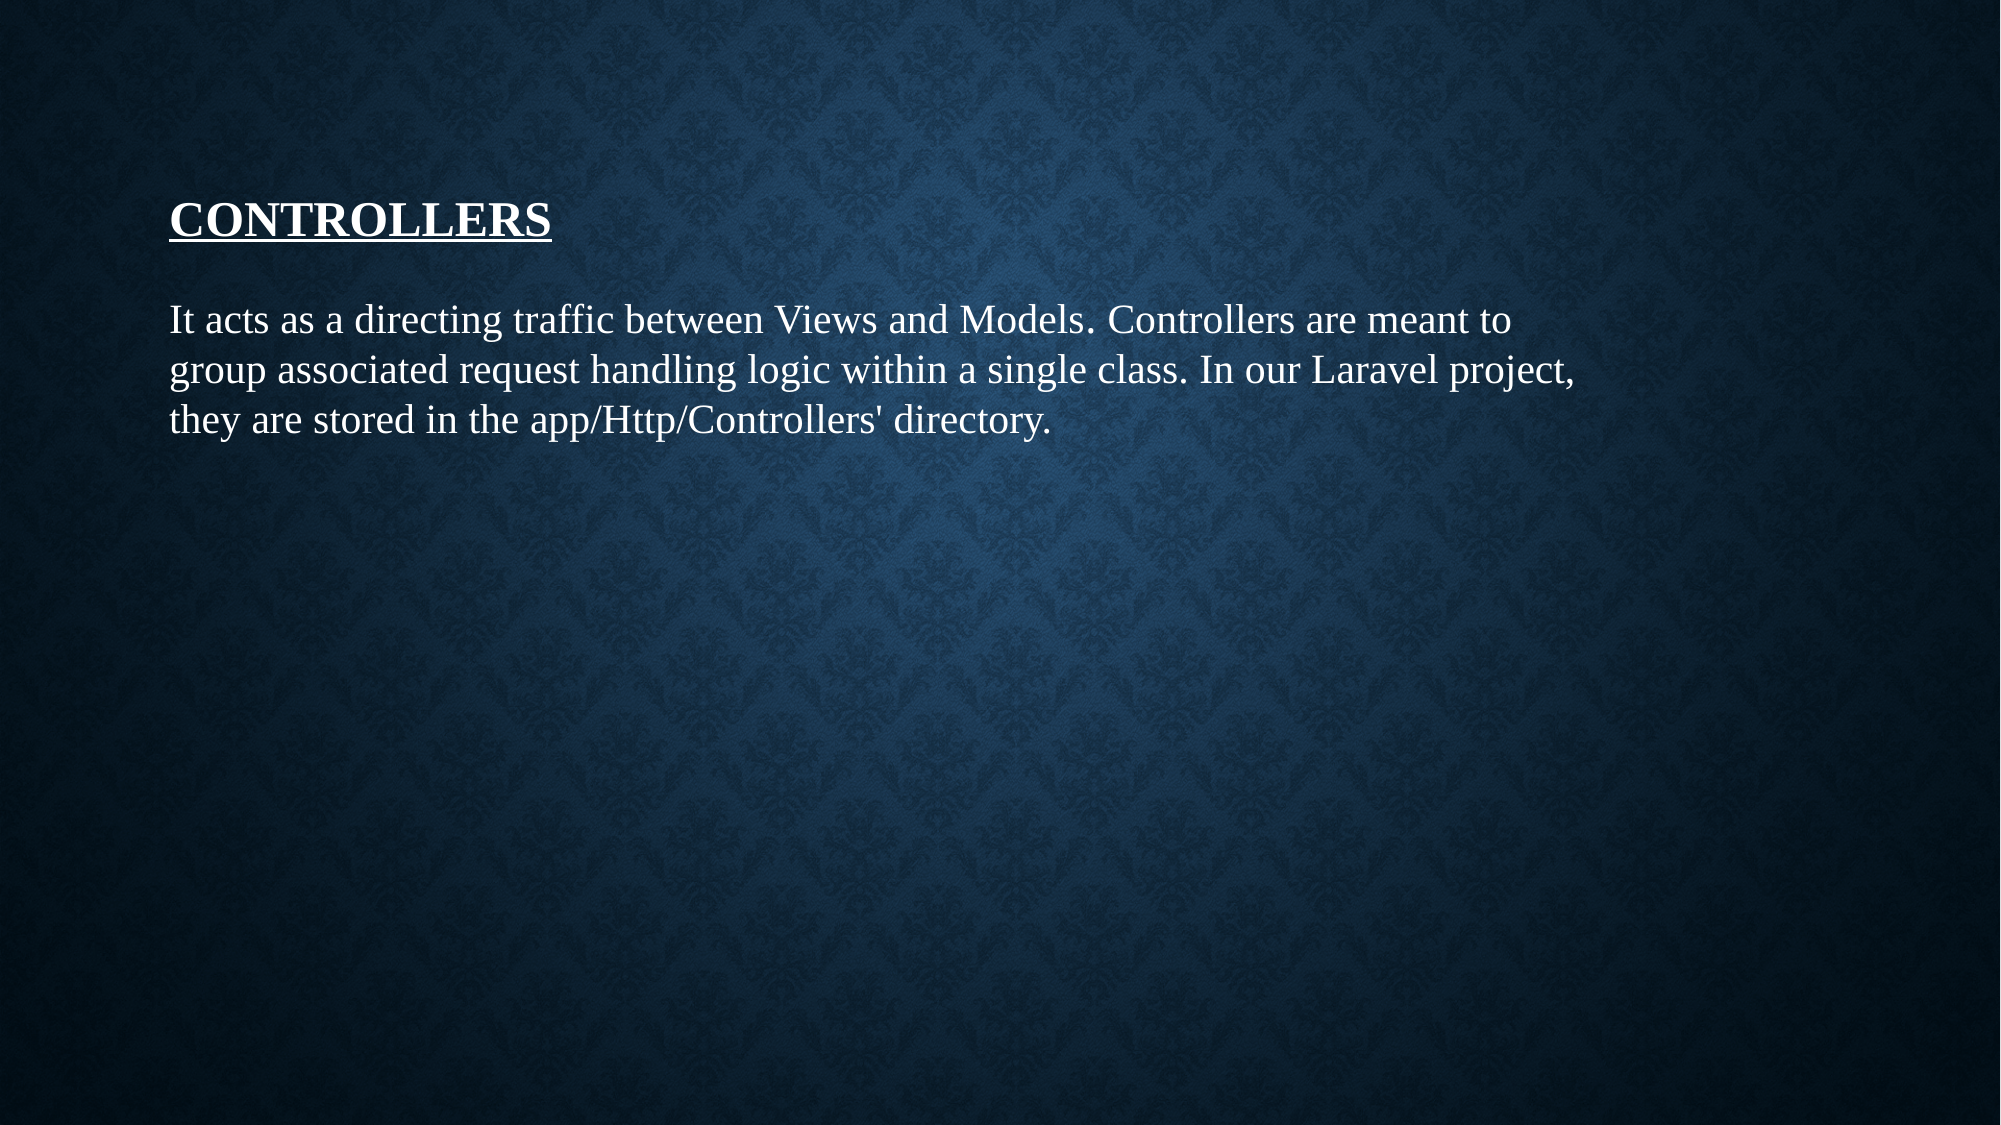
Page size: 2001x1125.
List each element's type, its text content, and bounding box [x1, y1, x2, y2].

text_box CONTROLLERS It acts as a directing traffic between Views and Models. Controllers are meant to group associated request handling logic within a single class. In our Laravel project, they are stored in the app/Http/Controllers' directory. [154, 179, 1628, 449]
